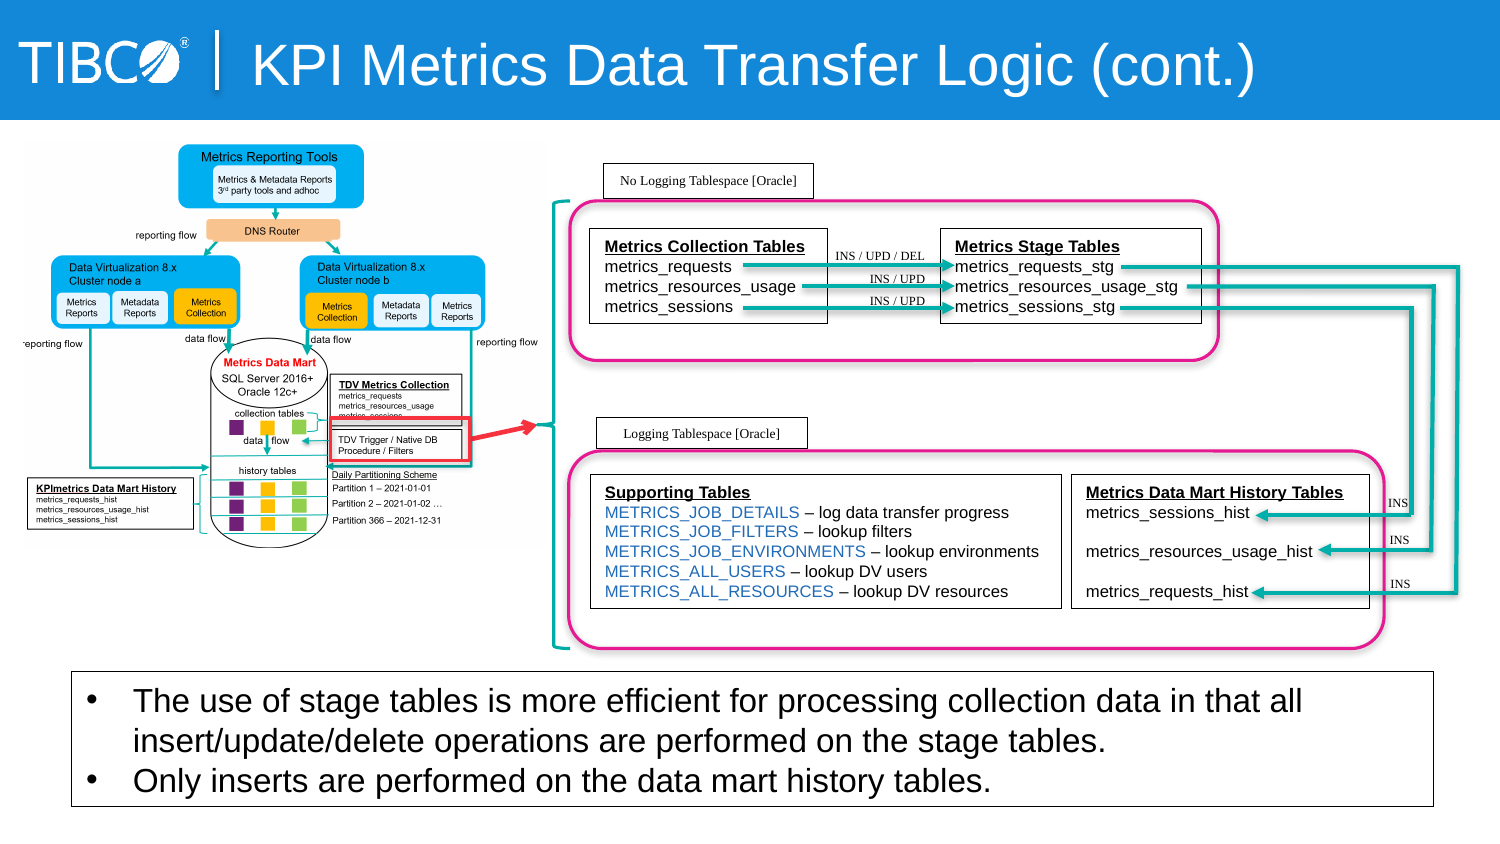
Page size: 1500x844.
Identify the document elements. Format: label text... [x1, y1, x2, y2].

text_box The use of stage tables is more efficient for processing collection data in that all insert/update/delete operations are performed on the stage tables. Only inserts are performed on the data mart history tables. [71, 671, 1434, 807]
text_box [1120, 265, 1459, 604]
text_box Logging Tablespace [Oracle] [596, 417, 808, 449]
picture [23, 141, 547, 548]
text_box No Logging Tablespace [Oracle] [603, 163, 814, 199]
text_box INS / UPD [816, 295, 941, 307]
text_box [551, 200, 571, 650]
text_box INS / UPD [815, 273, 941, 285]
text_box INS / UPD / DEL [815, 240, 941, 263]
text_box [571, 200, 1220, 362]
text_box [469, 424, 538, 440]
text_box [571, 450, 1385, 650]
title KPI Metrics Data Transfer Logic (cont.) [236, 2, 1425, 122]
